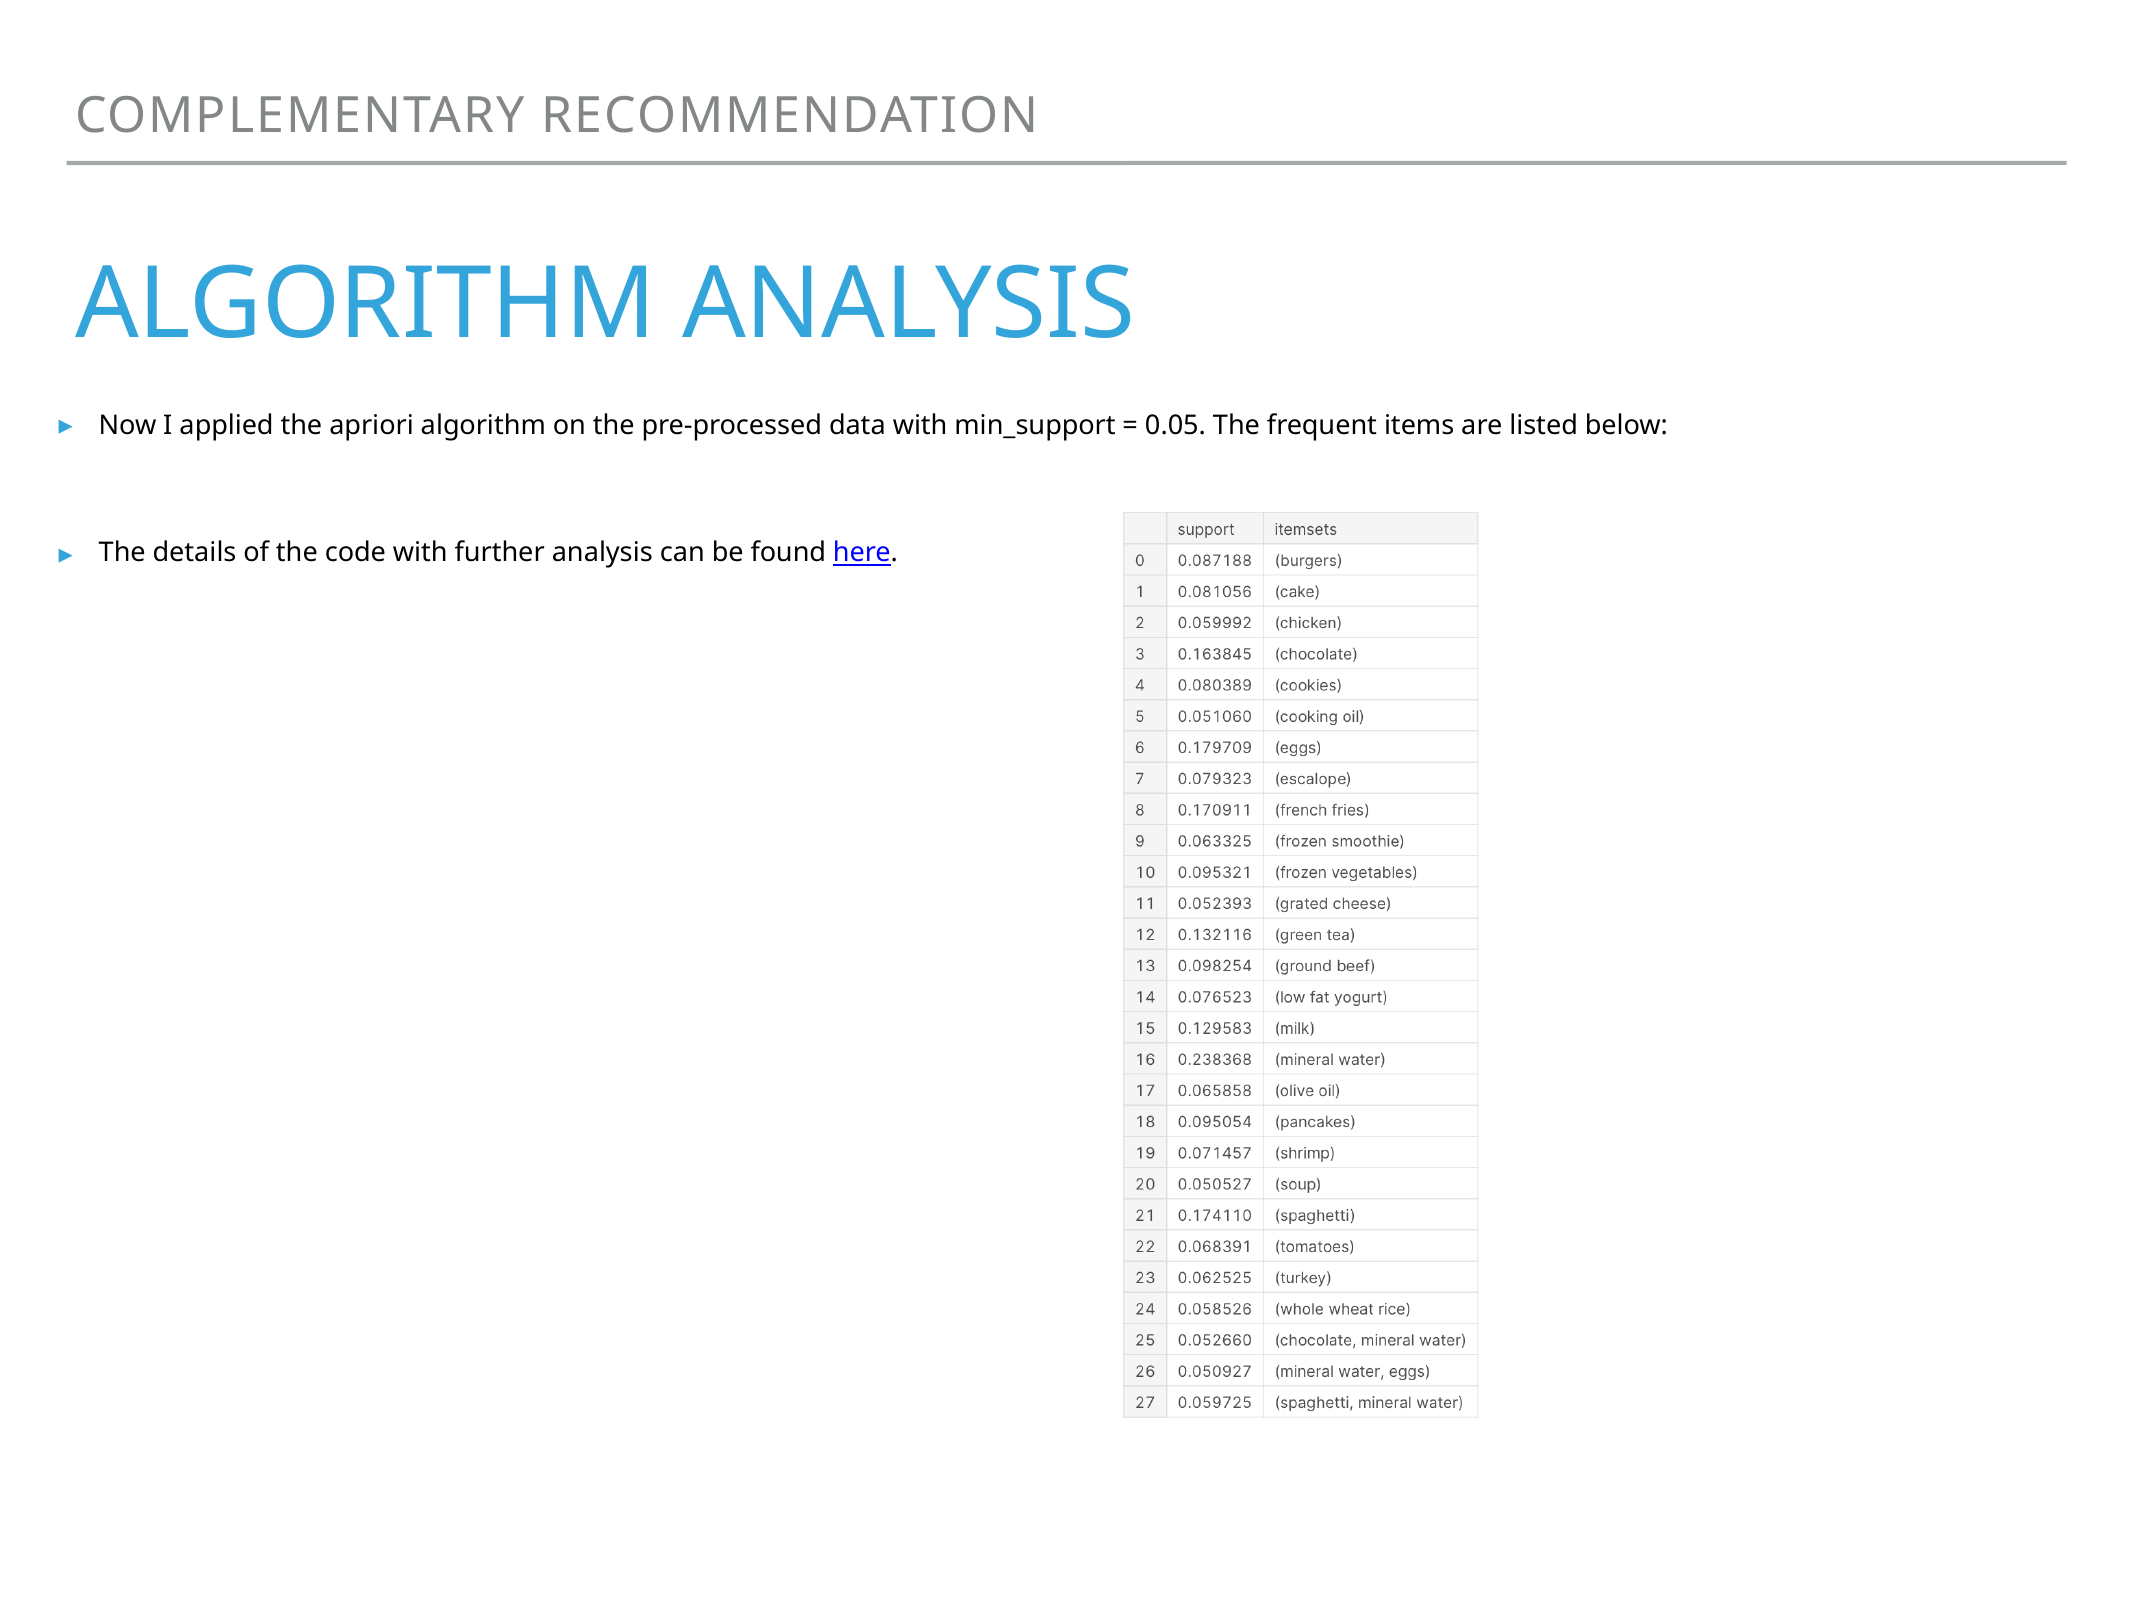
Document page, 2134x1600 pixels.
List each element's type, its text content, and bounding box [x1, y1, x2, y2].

list Now I applied the apriori algorithm on the pre-processed data with min_support = 0.05. The frequent items are listed below: The details of the code with further analysis can be found here. [49, 398, 2051, 1402]
picture [952, 498, 1651, 1432]
list Complementary recommendation [66, 74, 1901, 151]
title Algorithm ANALYSIS [66, 251, 2068, 372]
